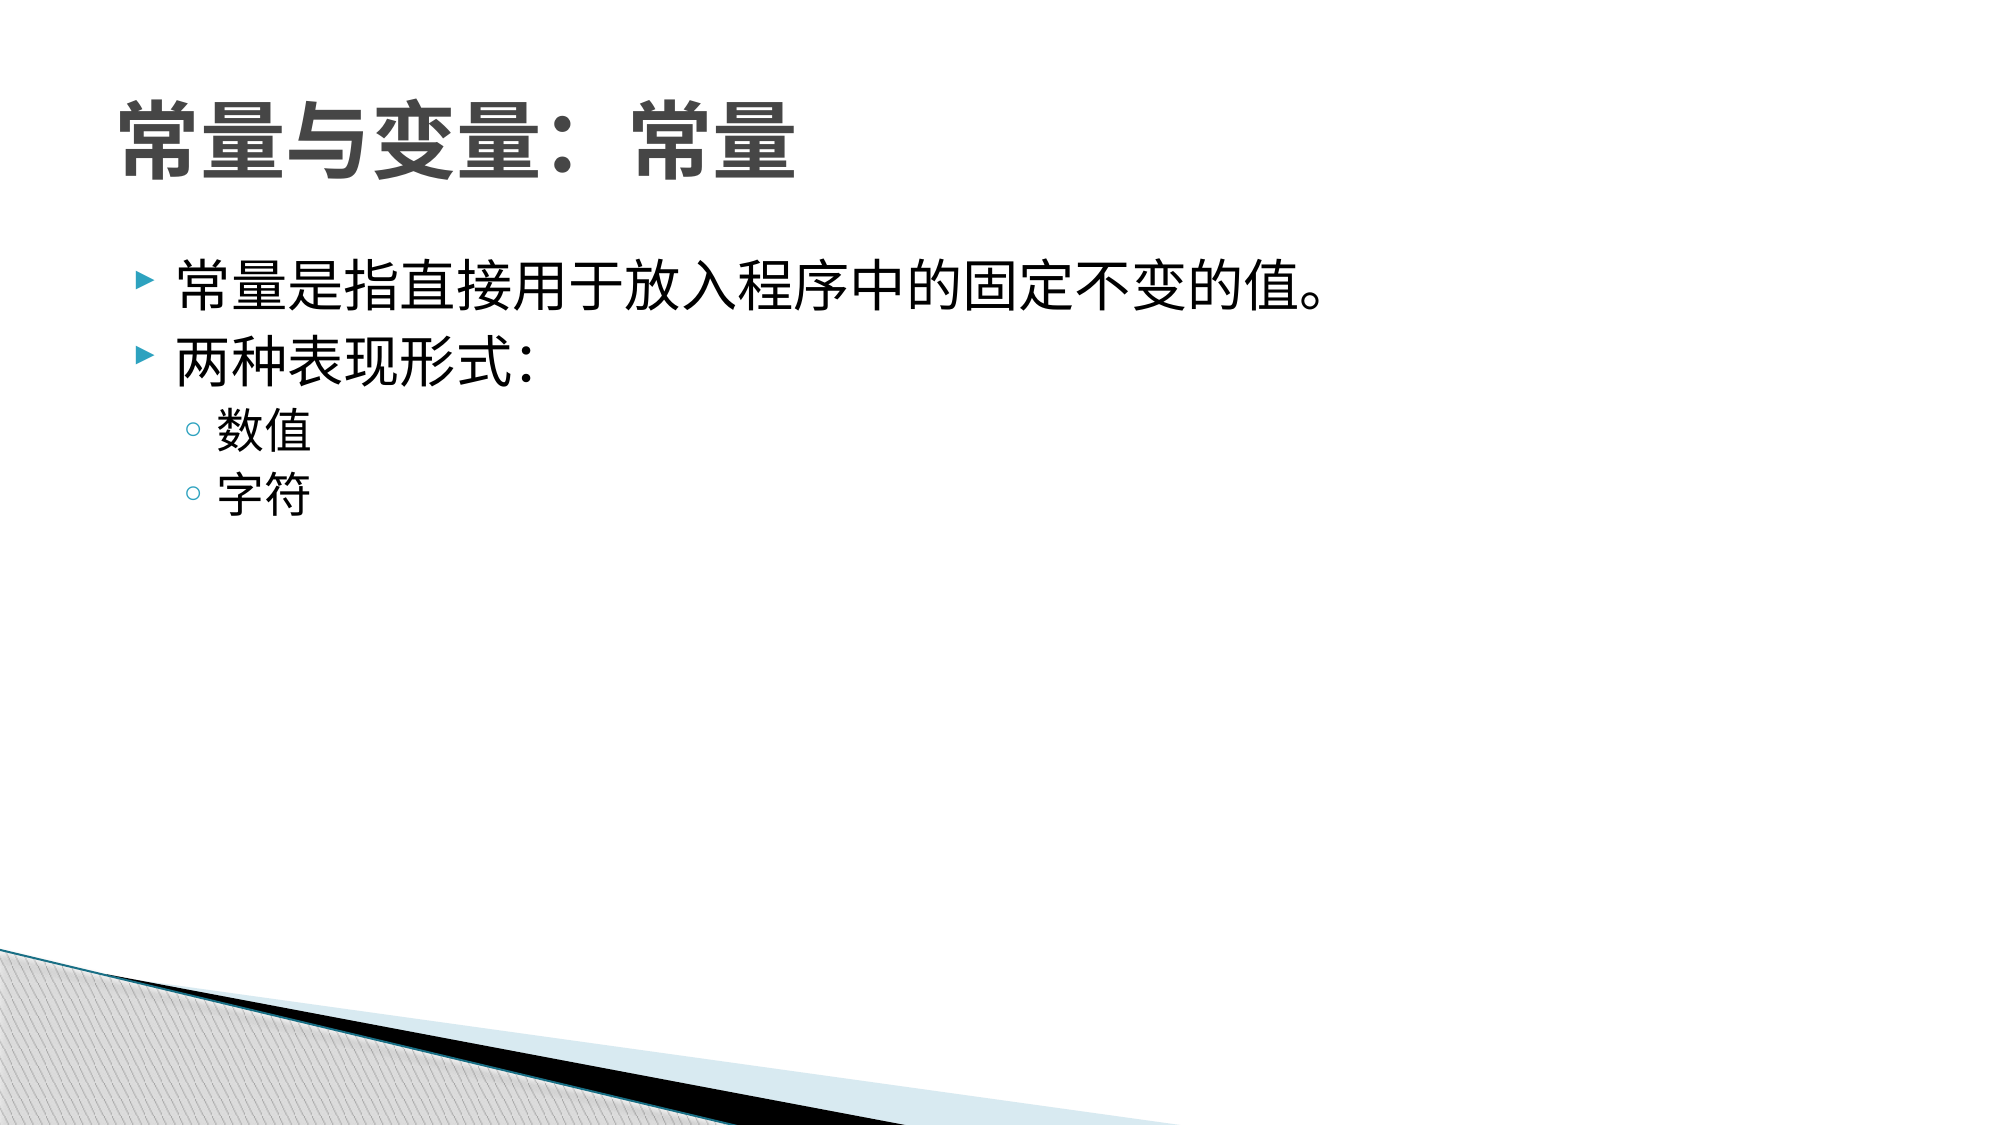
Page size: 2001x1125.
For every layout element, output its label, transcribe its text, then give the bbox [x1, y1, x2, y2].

title 常量与变量：常量 [99, 45, 1900, 233]
list 常量是指直接用于放入程序中的固定不变的值。 两种表现形式： 数值 字符 [99, 243, 1900, 986]
